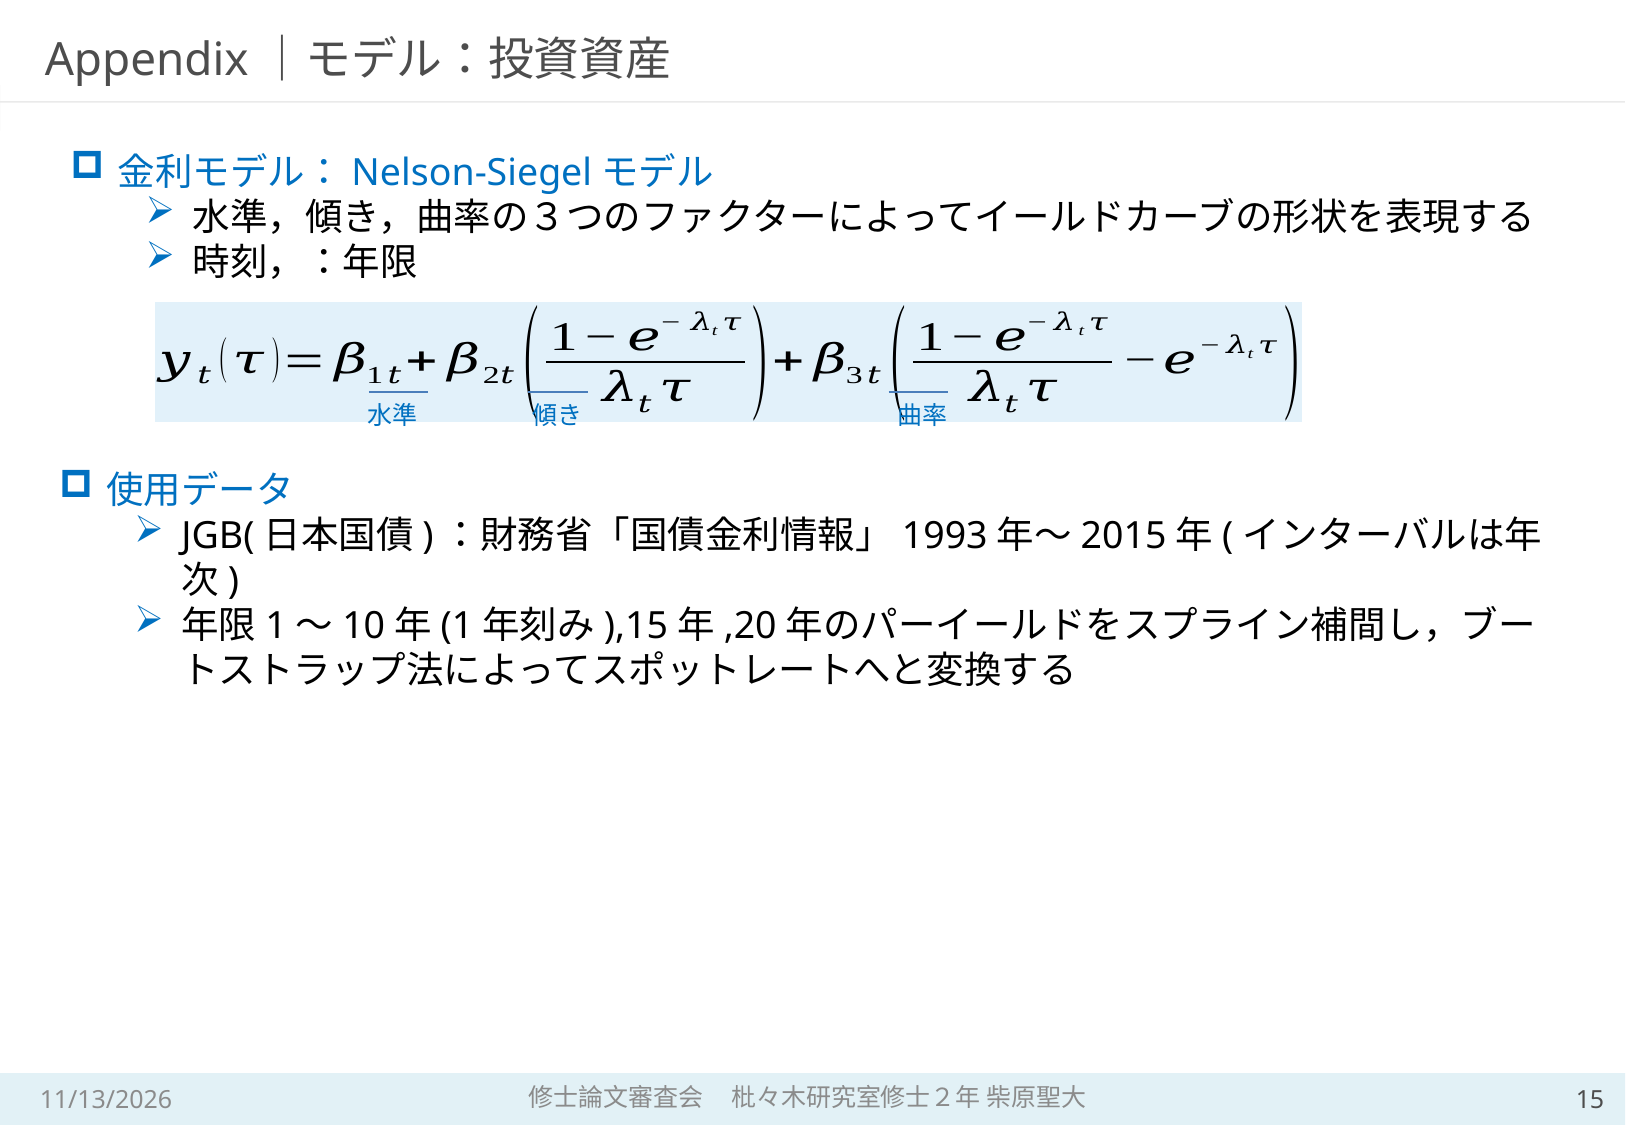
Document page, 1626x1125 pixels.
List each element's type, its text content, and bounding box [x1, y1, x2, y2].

text_box 水準 [352, 392, 433, 437]
text_box 曲率 [882, 392, 962, 437]
footer 修士論文審査会 枇々木研究室修士２年 柴原聖大 [390, 1082, 1226, 1117]
text_box 傾き [517, 392, 598, 437]
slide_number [24, 1084, 390, 1117]
text_box 使用データ JGB(日本国債)：財務省「国債金利情報」1993年～2015年(インターバルは年次) 年限1～10年(1年刻み),15年,20年のパーイールドをスプライン補間し，ブートストラップ法によってスポットレートへと変換する [44, 458, 1581, 699]
title Appendix｜モデル：投資資産 [44, 25, 1581, 90]
text_box [1225, 1085, 1605, 1116]
